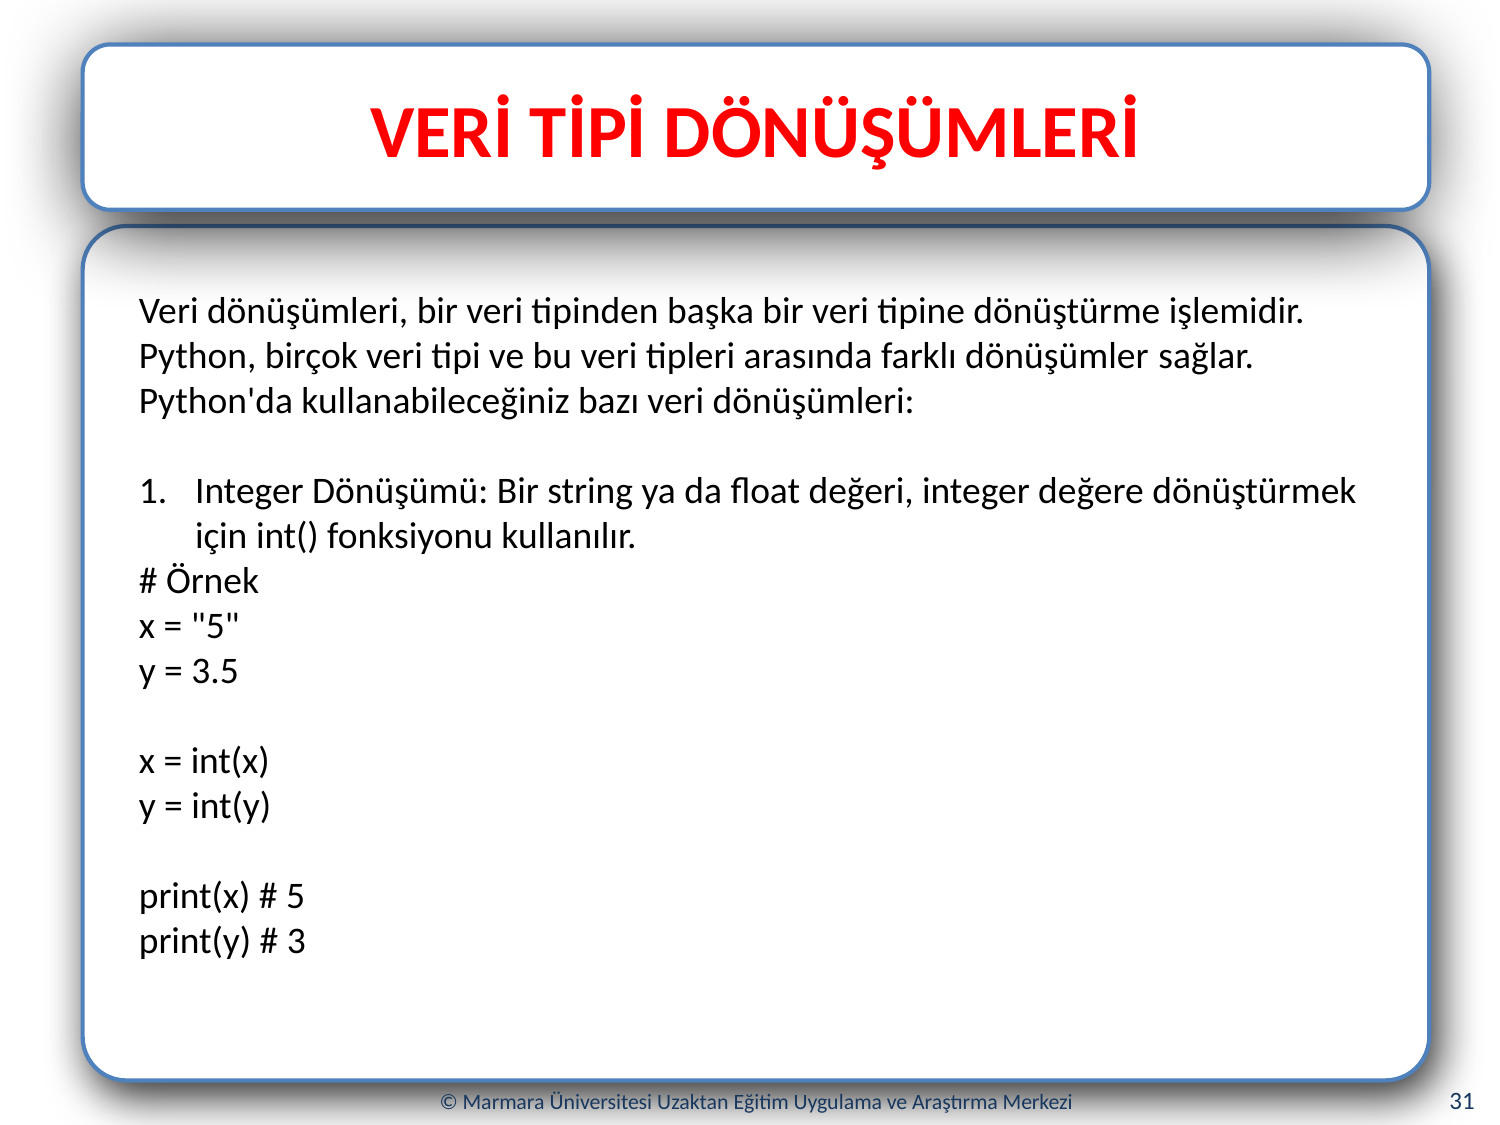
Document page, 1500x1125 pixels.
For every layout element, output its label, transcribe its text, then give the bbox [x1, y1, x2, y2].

footer © Marmara Üniversitesi Uzaktan Eğitim Uygulama ve Araştırma Merkezi [312, 1070, 1139, 1125]
text_box Veri dönüşümleri, bir veri tipinden başka bir veri tipine dönüştürme işlemidir. Python, birçok veri tipi ve bu veri tipleri arasında farklı dönüşümler sağlar. Python'da kullanabileceğiniz bazı veri dönüşümleri: Integer Dönüşümü: Bir string ya da float değeri, integer değere dönüştürmek için int() fonksiyonu kullanılır. # Örnek x = "5" y = 3.5 x = int(x) y = int(y) print(x) # 5 print(y) # 3 [123, 278, 1376, 1059]
slide_number 31 [1139, 1069, 1490, 1125]
text_box VERİ TİPİ DÖNÜŞÜMLERİ [80, 42, 1432, 212]
text_box [80, 273, 1432, 1083]
